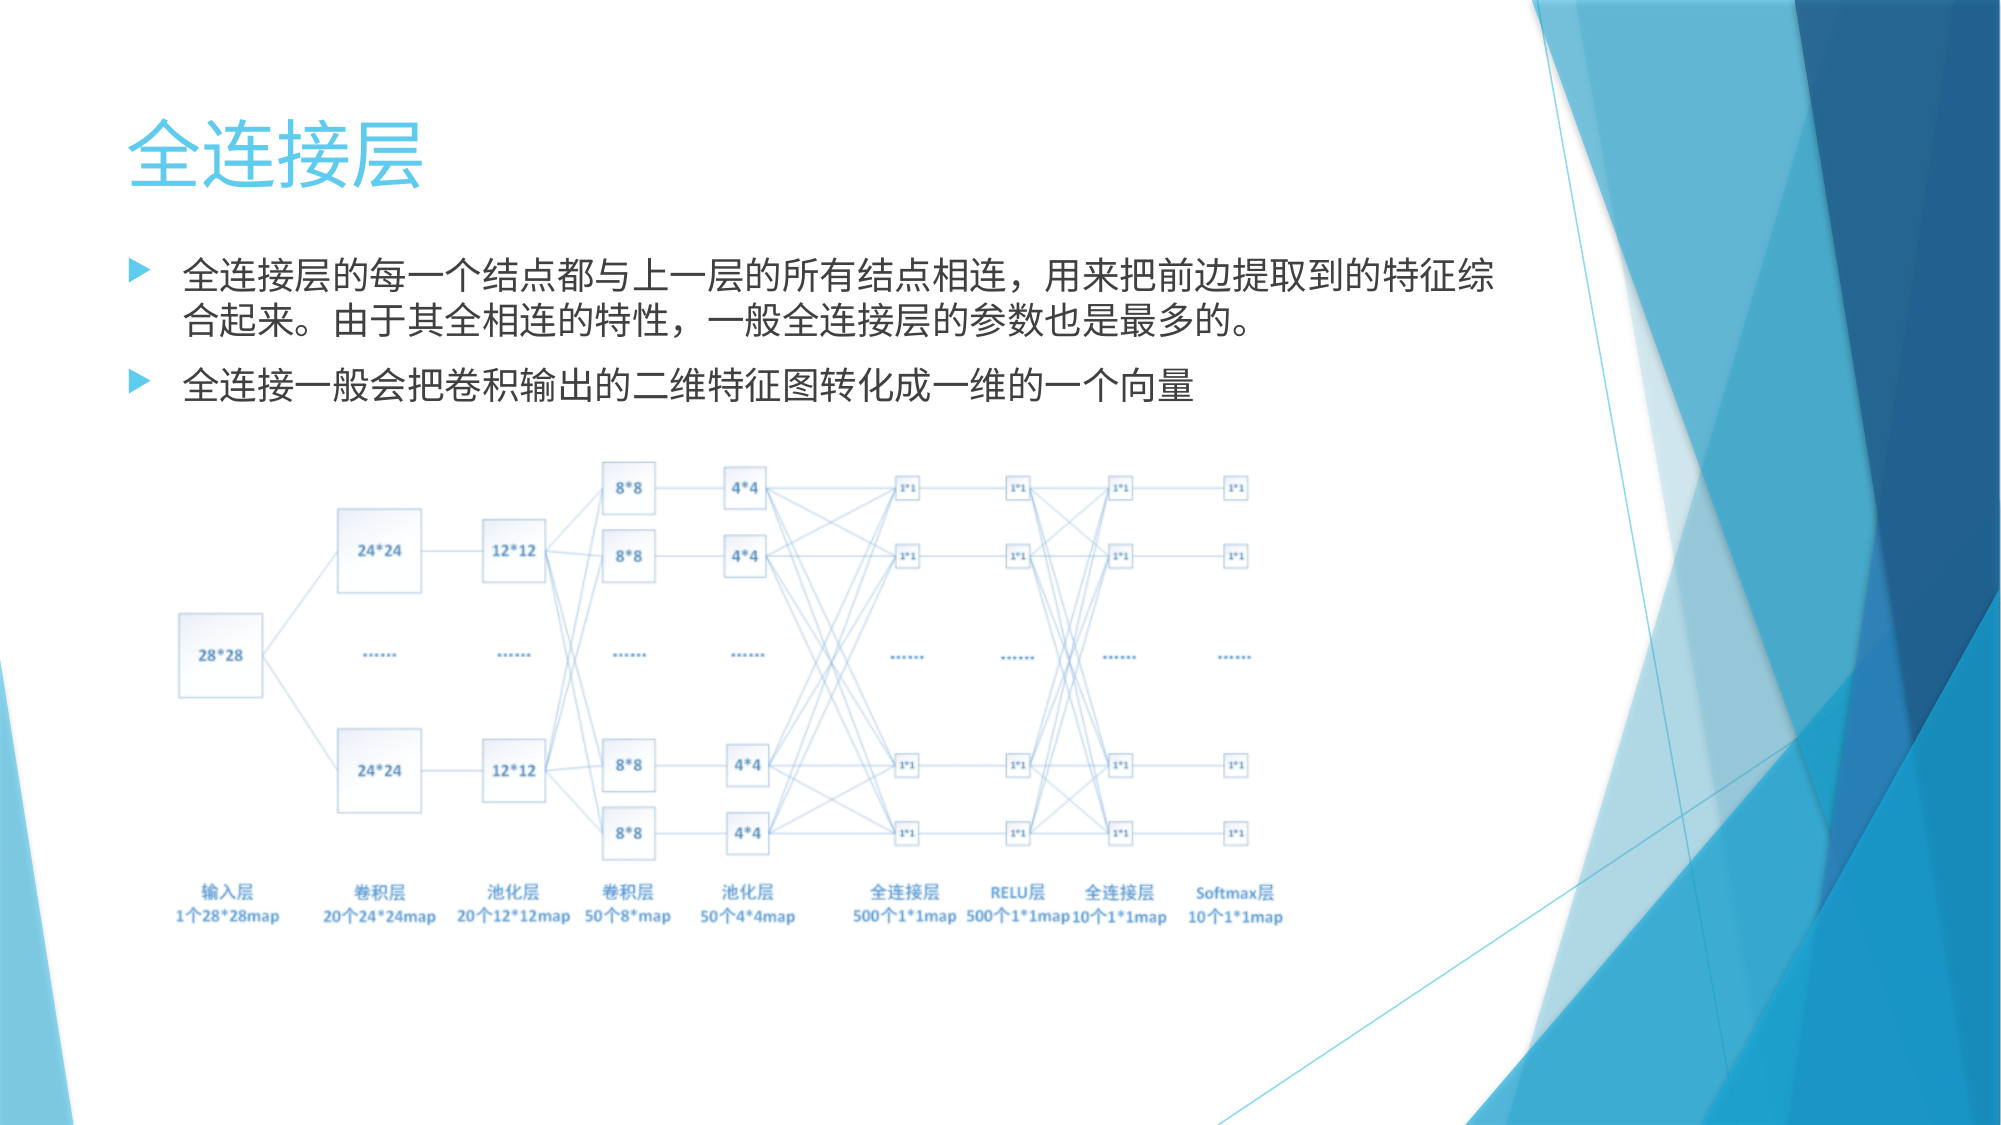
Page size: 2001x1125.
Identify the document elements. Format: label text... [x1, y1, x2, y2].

list 全连接层的每一个结点都与上一层的所有结点相连，用来把前边提取到的特征综合起来。由于其全相连的特性，一般全连接层的参数也是最多的。 全连接一般会把卷积输出的二维特征图转化成一维的一个向量 [111, 244, 1522, 881]
picture [148, 452, 1292, 950]
title 全连接层 [111, 99, 1522, 224]
